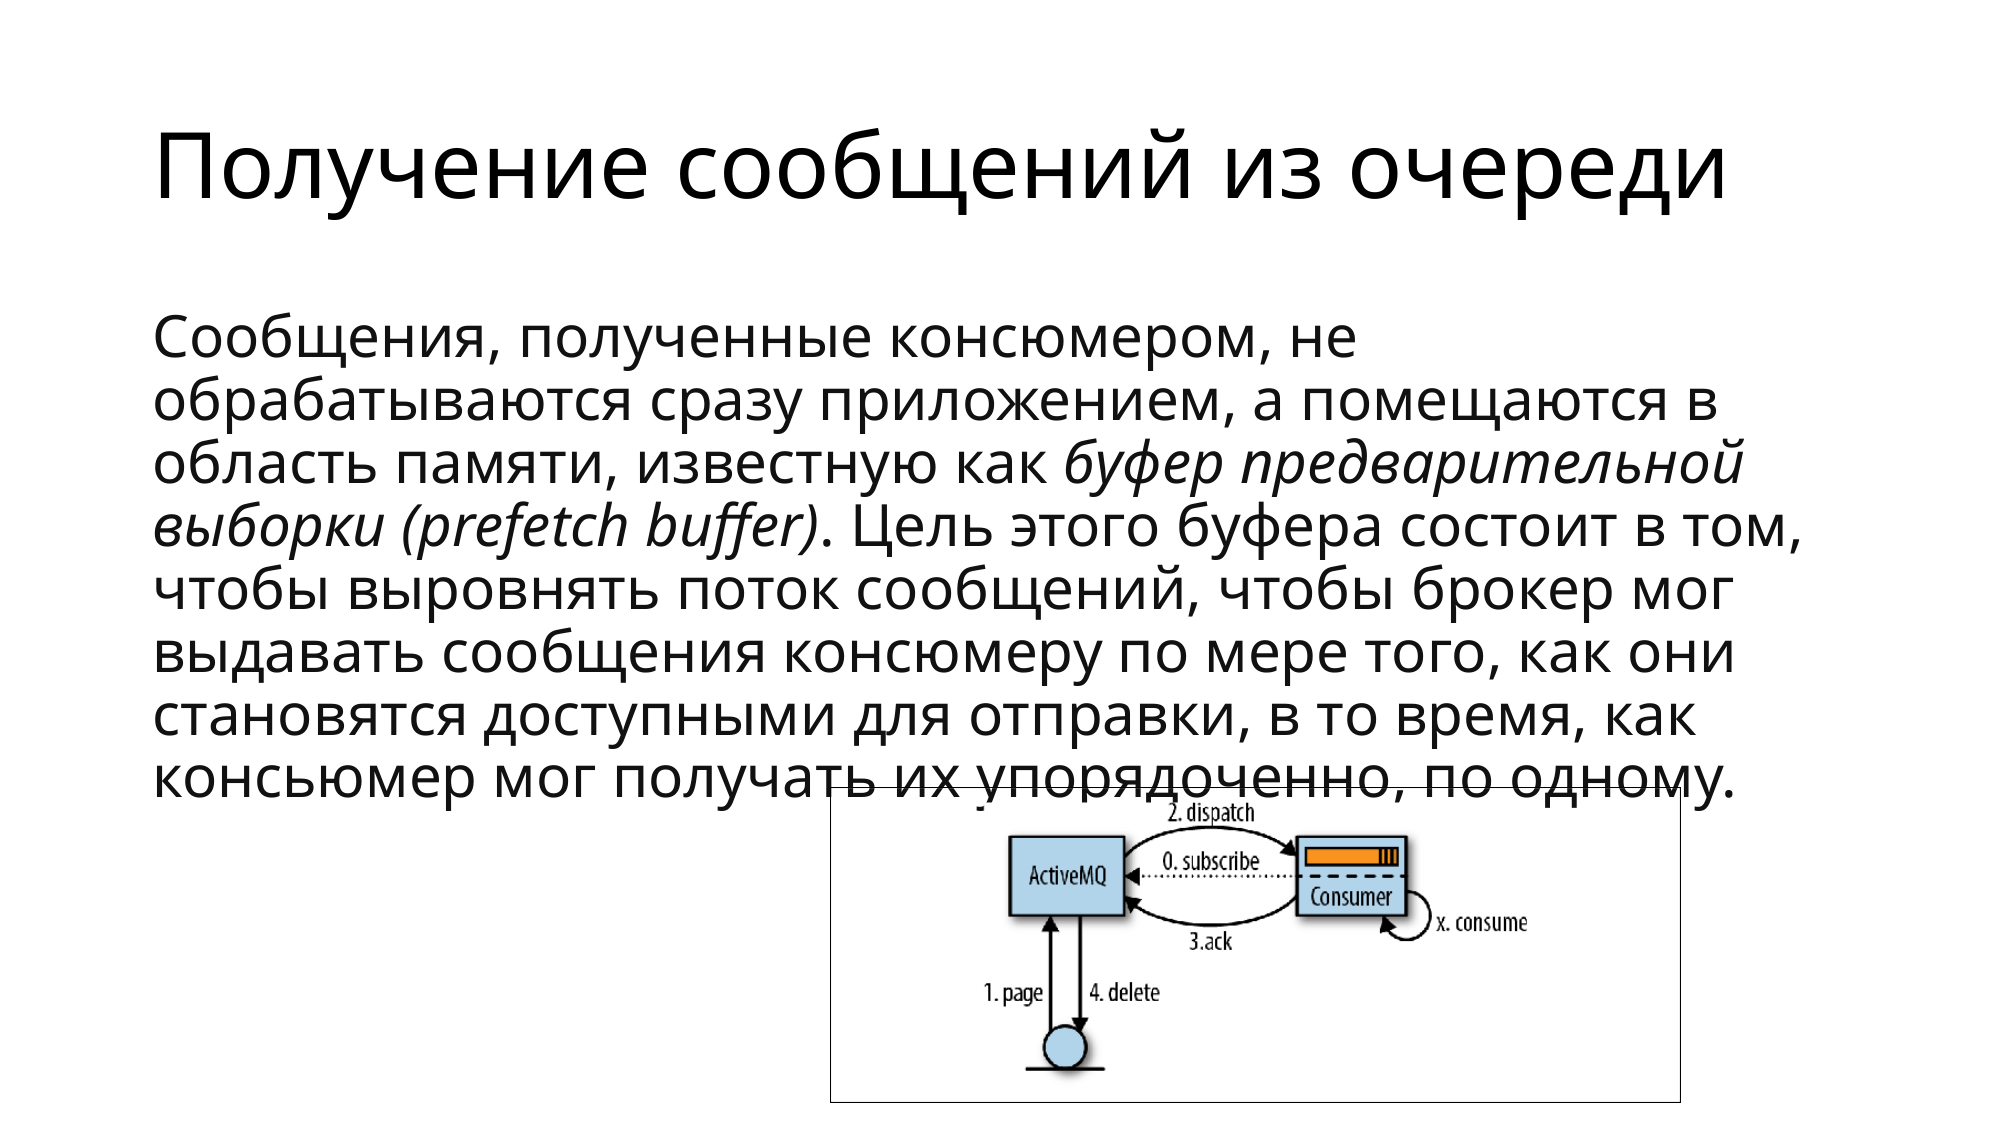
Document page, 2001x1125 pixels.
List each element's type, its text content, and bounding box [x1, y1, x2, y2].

title Получение сообщений из очереди [137, 59, 1863, 278]
picture [829, 787, 1681, 1103]
list Сообщения, полученные консюмером, не обрабатываются сразу приложением, а помещаются в область памяти, известную как буфер предварительной выборки (prefetch buffer). Цель этого буфера состоит в том, чтобы выровнять поток сообщений, чтобы брокер мог выдавать сообщения консюмеру по мере того, как они становятся доступными для отправки, в то время, как консьюмер мог получать их упорядоченно, по одному. [137, 299, 1863, 1014]
